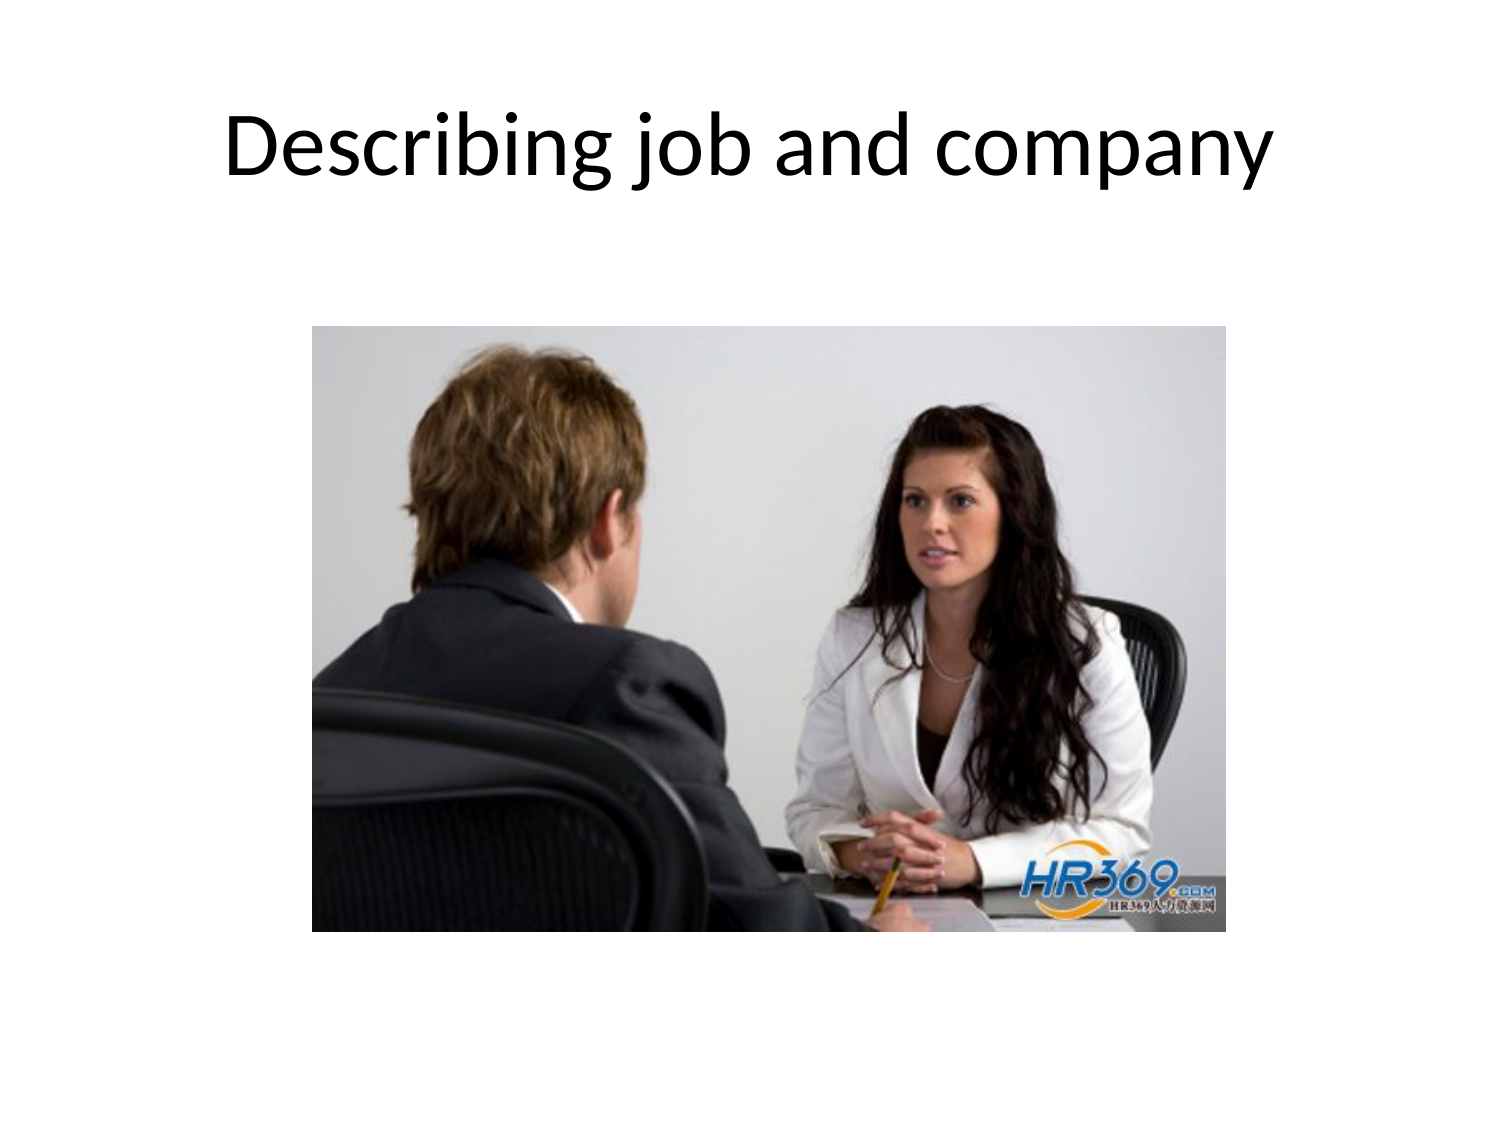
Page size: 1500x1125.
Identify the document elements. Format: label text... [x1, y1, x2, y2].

picture [312, 326, 1226, 933]
title Describing job and company [75, 45, 1425, 233]
